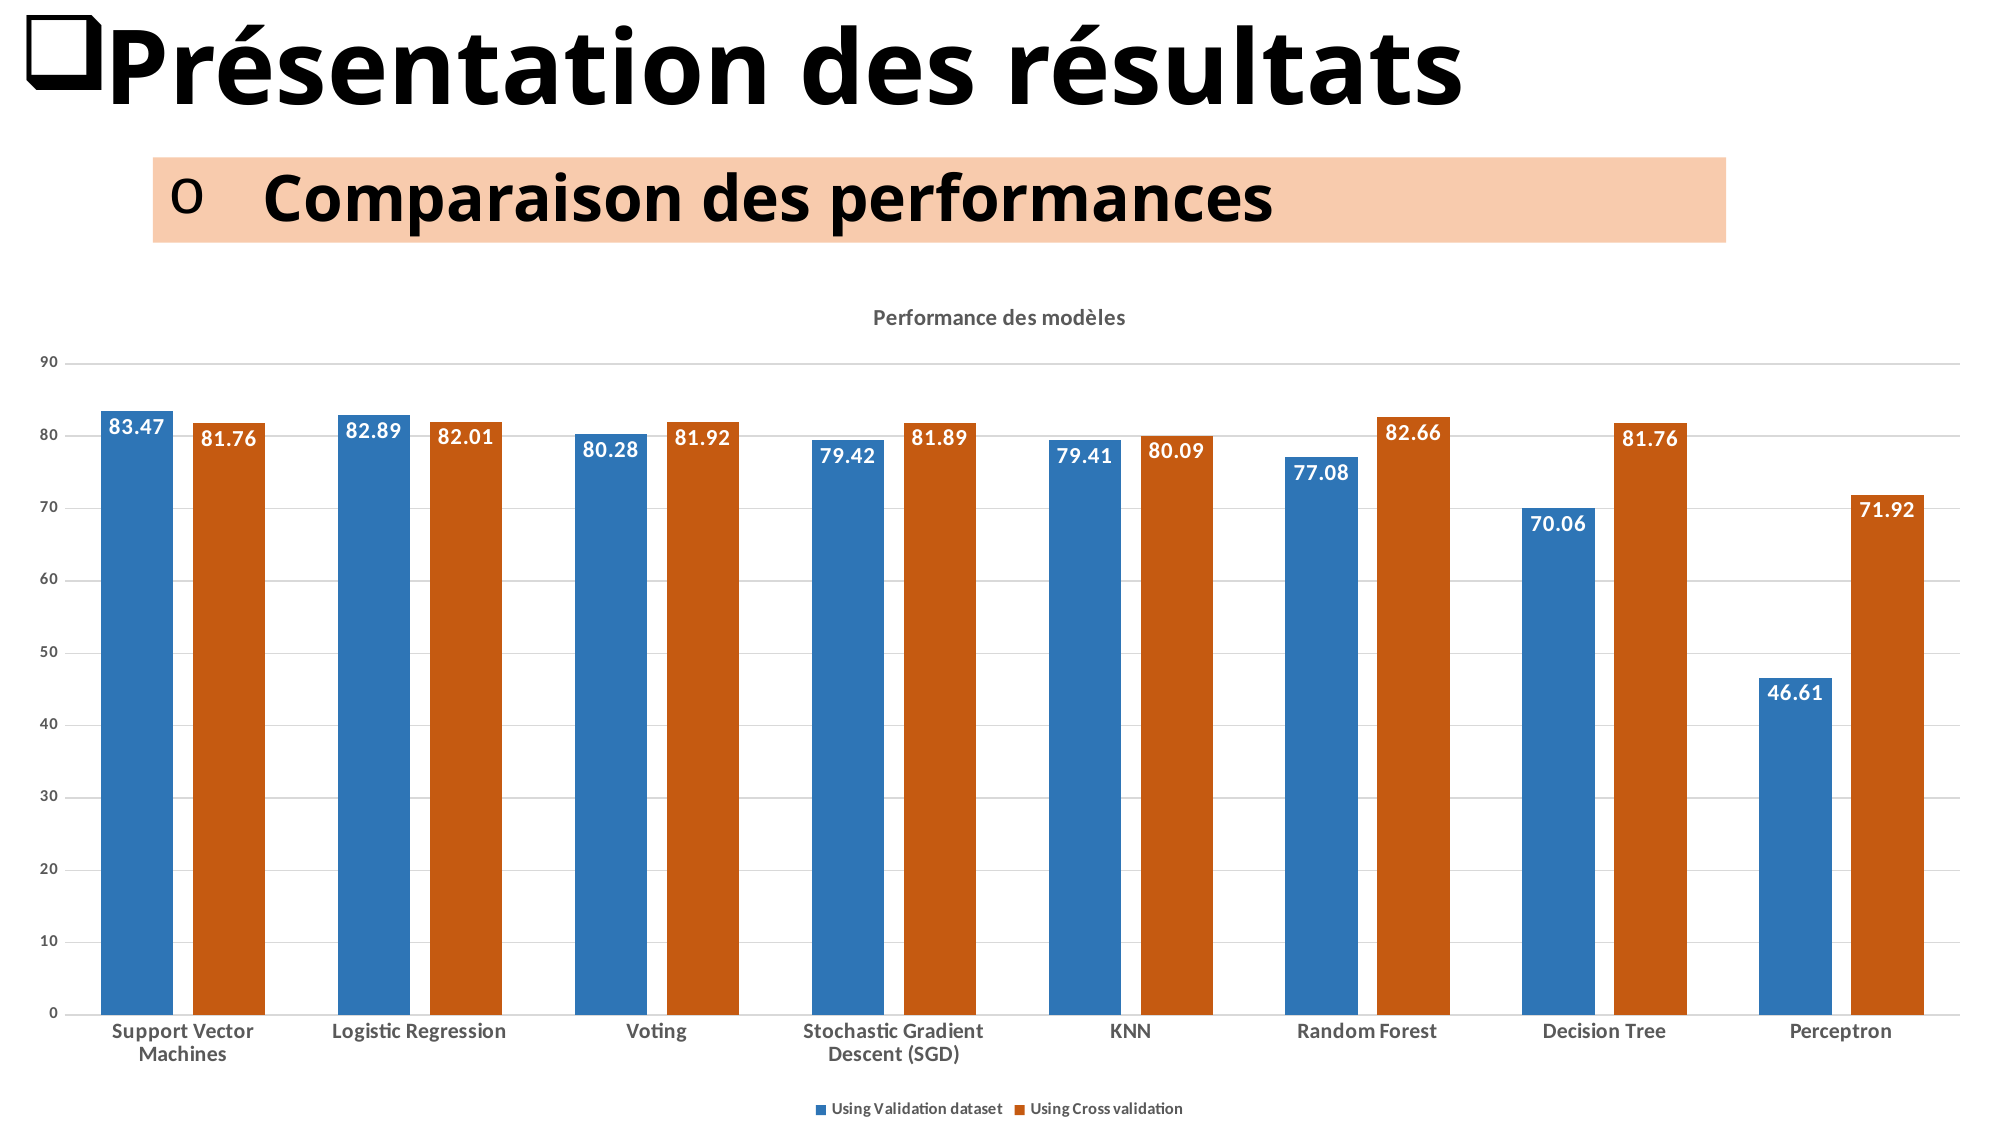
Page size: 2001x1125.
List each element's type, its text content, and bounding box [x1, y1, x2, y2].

title Présentation des résultats [3, 6, 1520, 135]
text_box Comparaison des performances [152, 157, 1727, 243]
chart [0, 276, 2000, 1125]
text_box [0, 0, 2000, 276]
